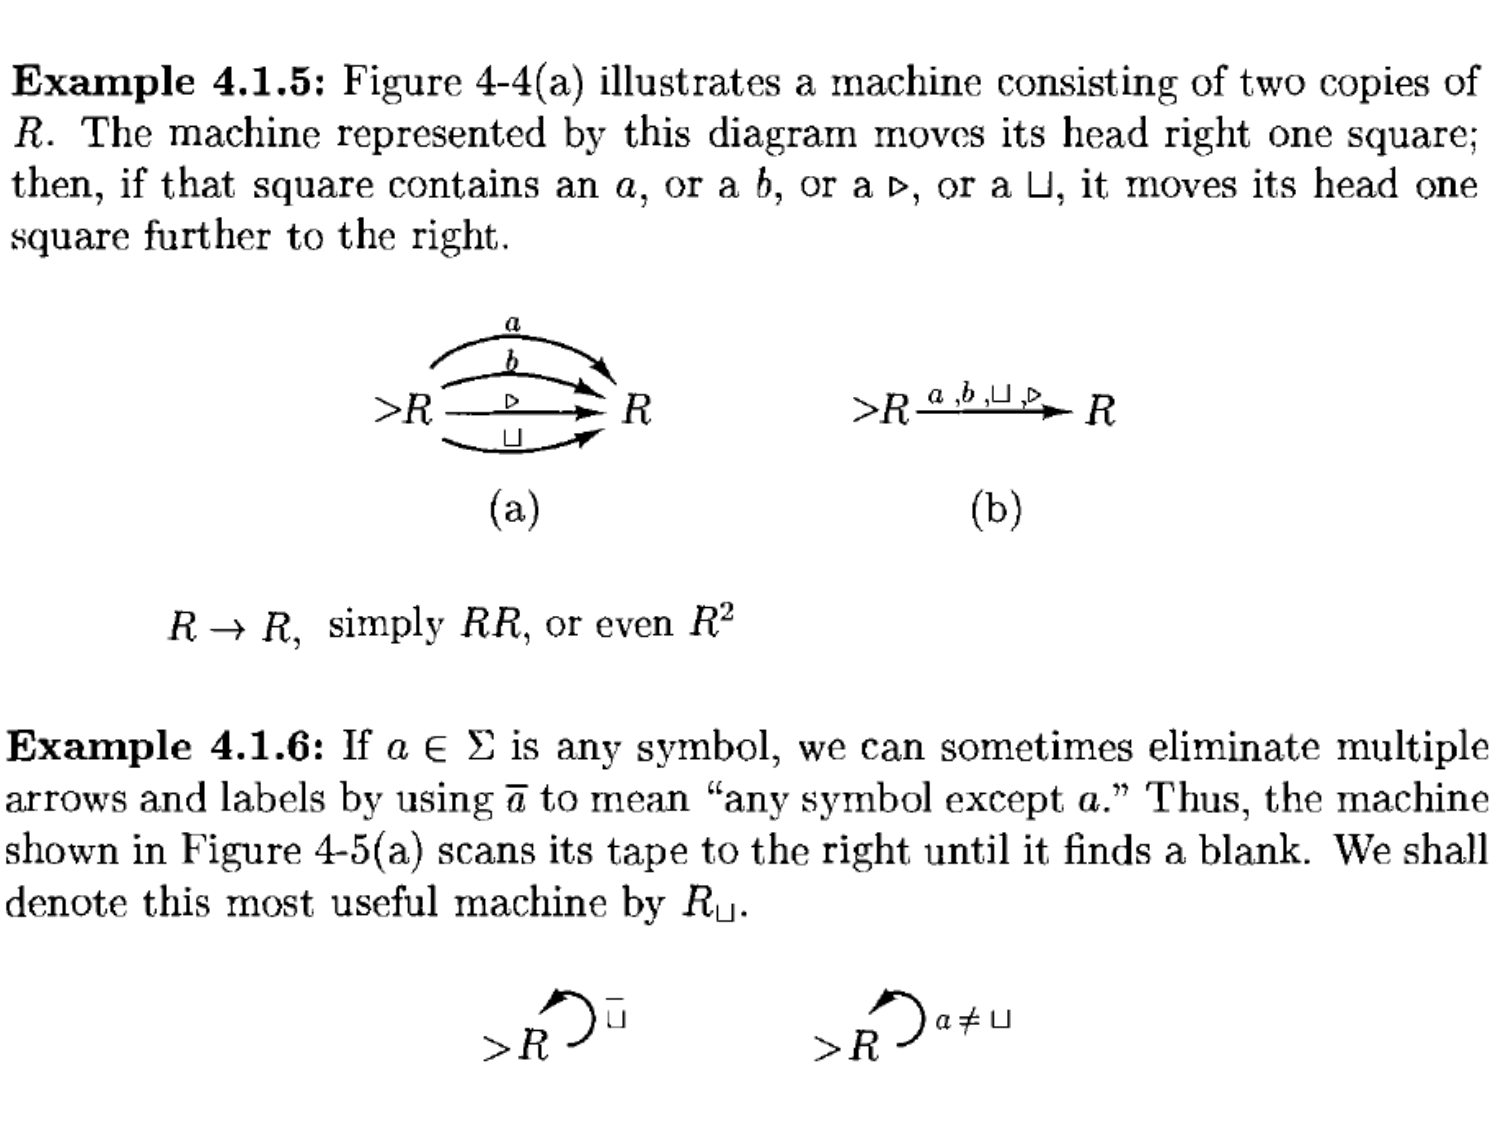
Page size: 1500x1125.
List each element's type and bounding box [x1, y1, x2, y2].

picture [0, 49, 1500, 558]
picture [149, 574, 738, 665]
picture [0, 715, 1500, 1083]
